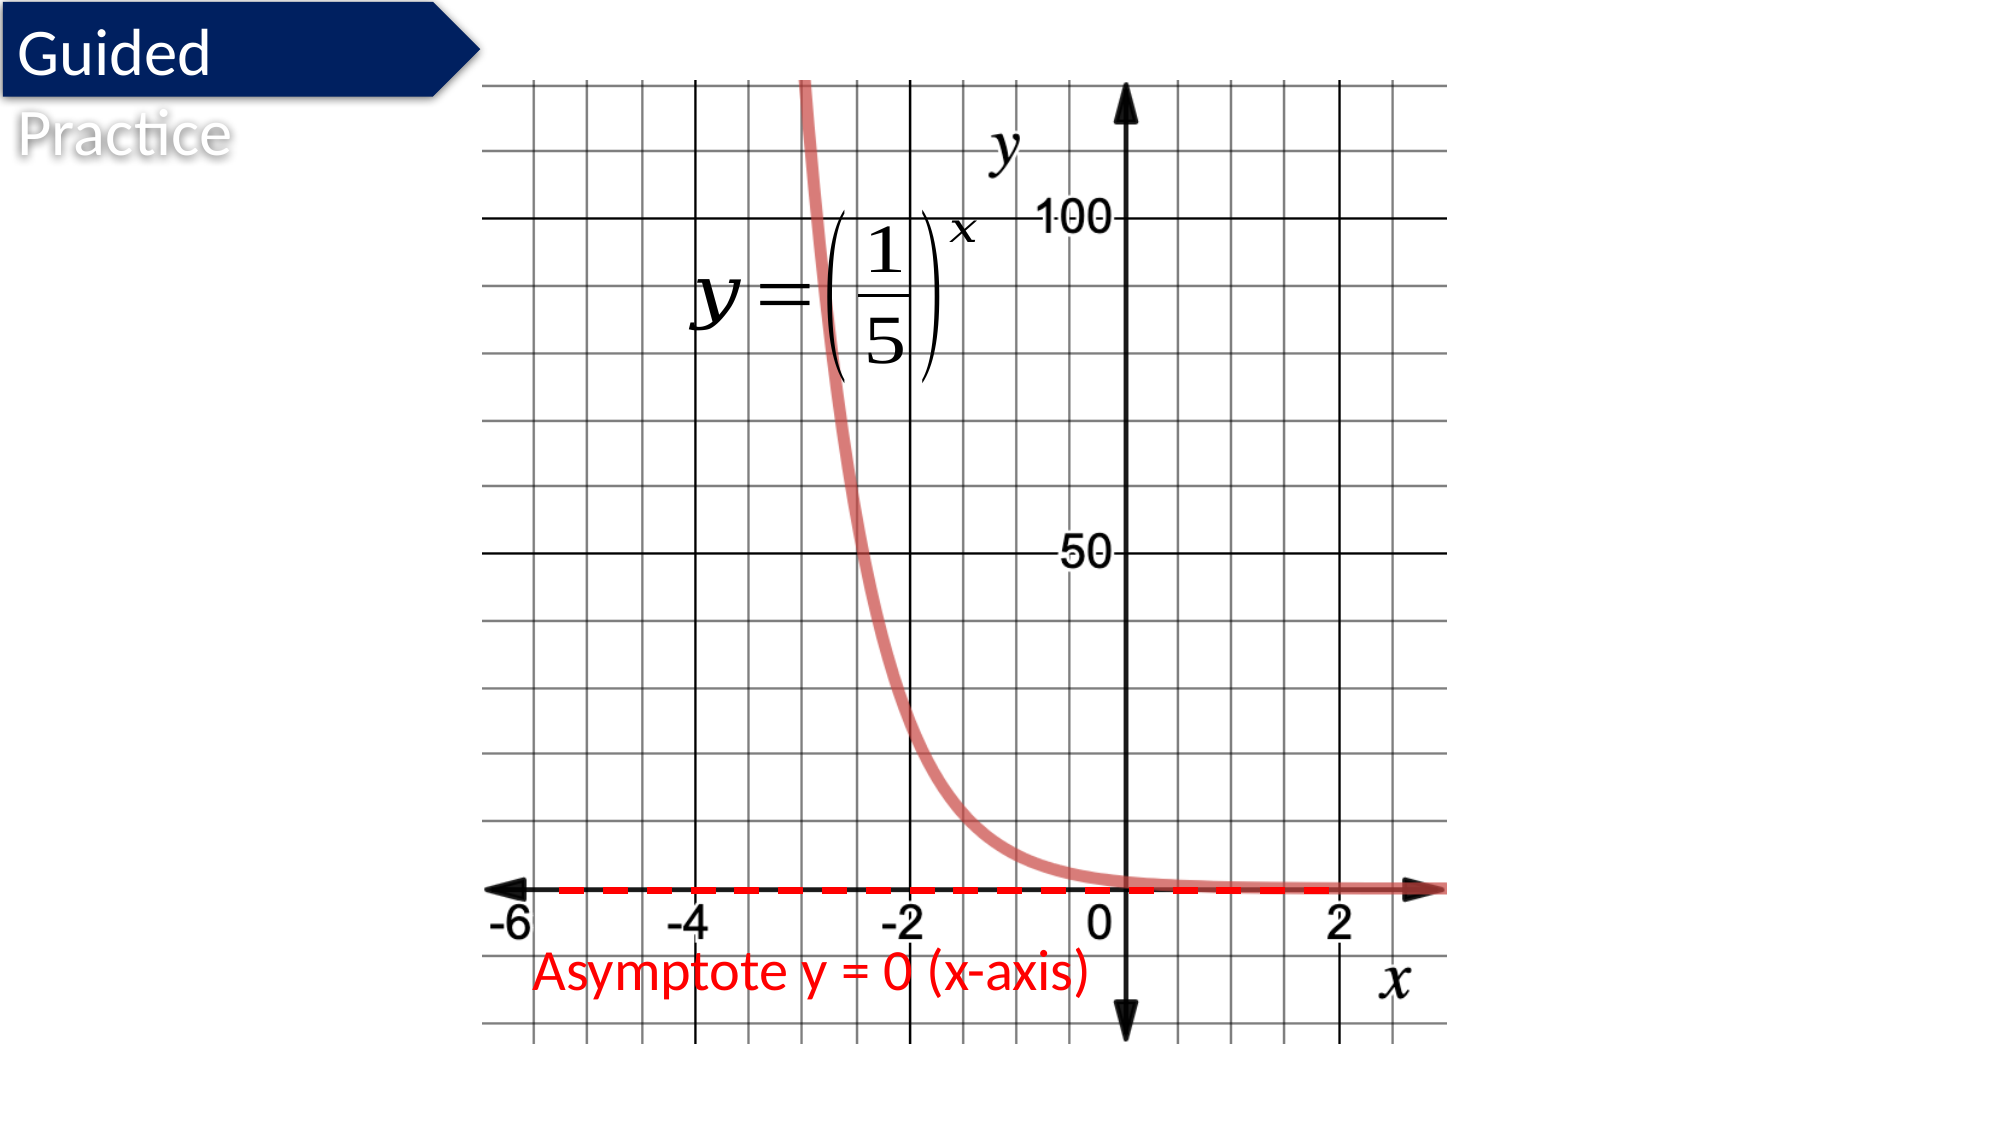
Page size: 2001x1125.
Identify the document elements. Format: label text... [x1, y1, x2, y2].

text_box Guided Practice [2, 1, 481, 97]
picture [482, 80, 1447, 1045]
